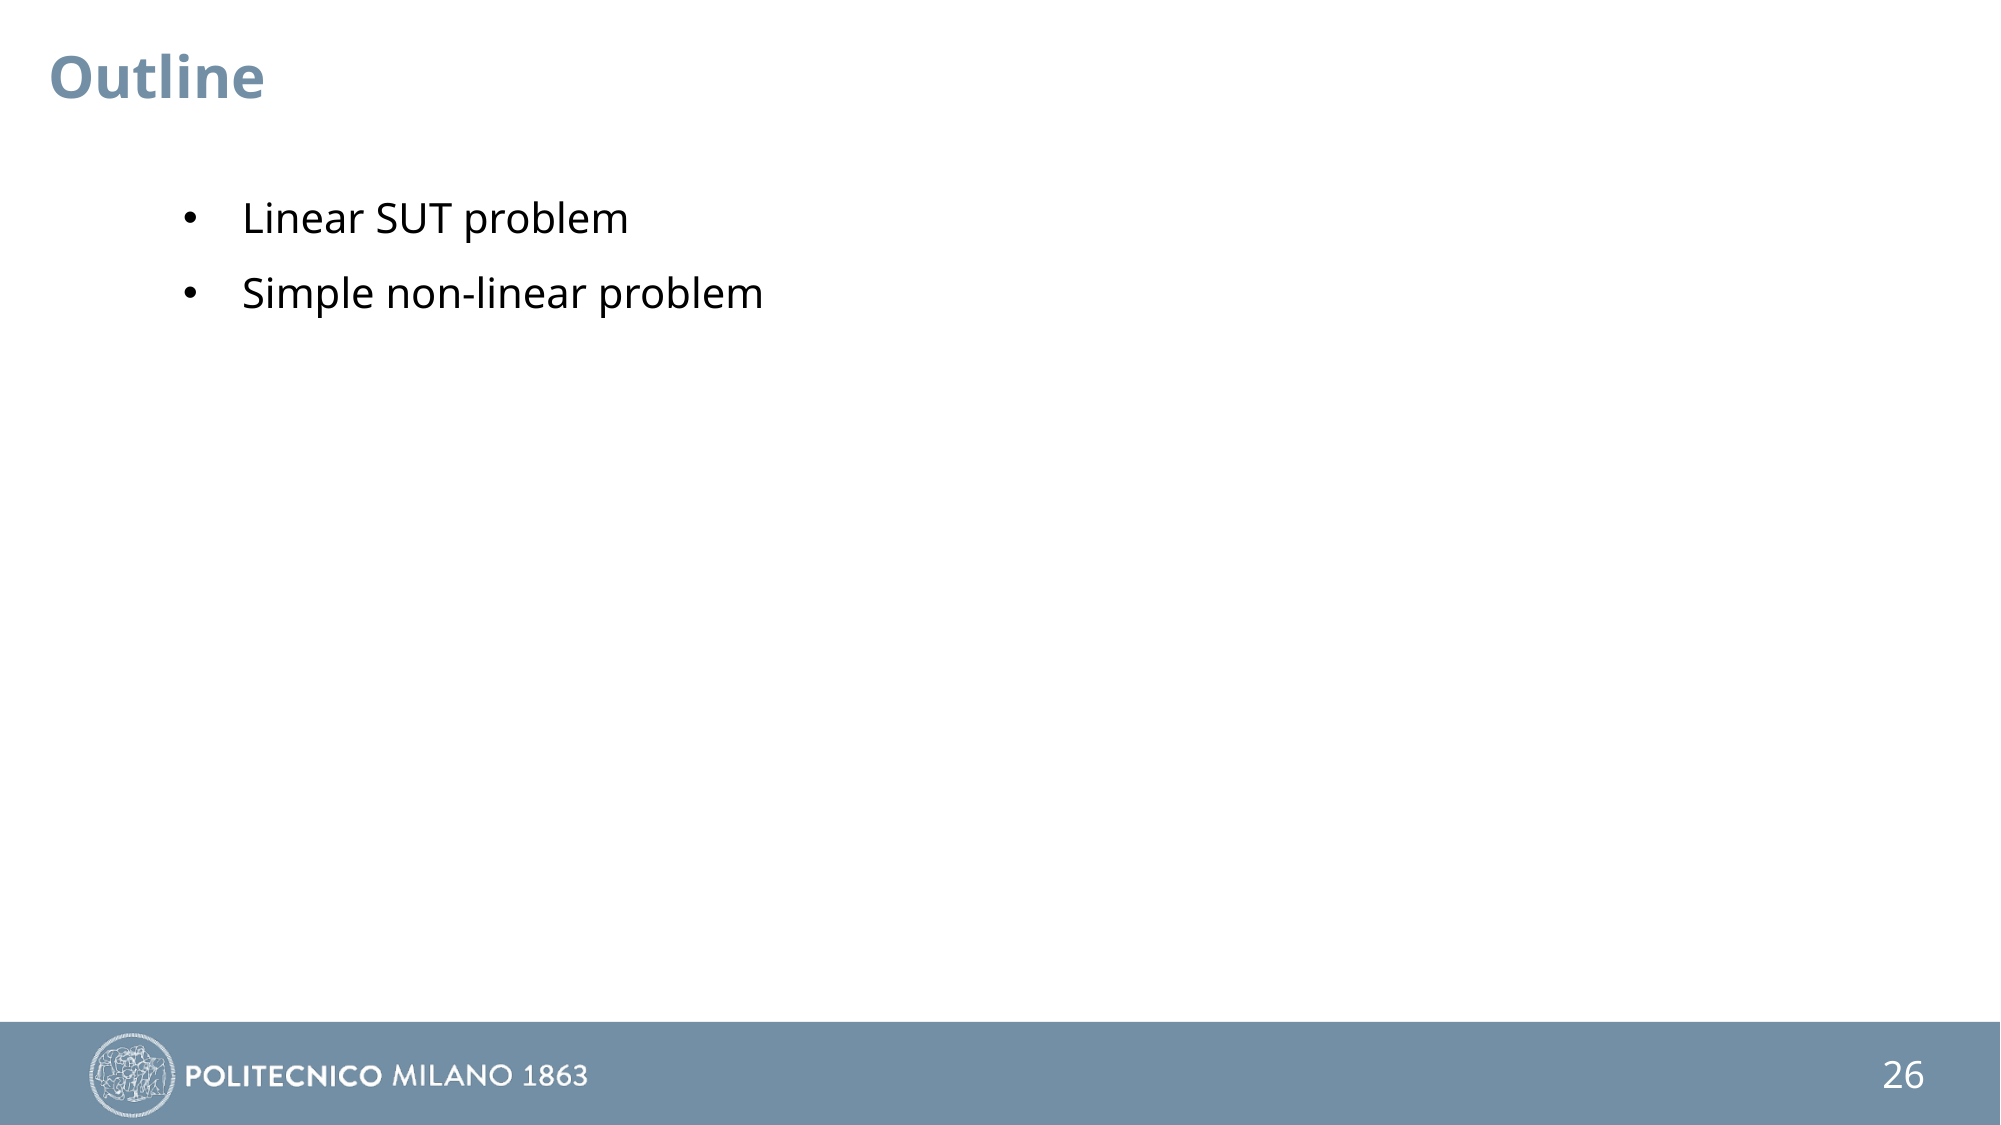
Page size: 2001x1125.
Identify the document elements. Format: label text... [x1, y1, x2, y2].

text_box Outline [33, 33, 1496, 118]
picture [83, 1027, 595, 1122]
text_box Linear SUT problem Simple non-linear problem [168, 184, 1832, 399]
